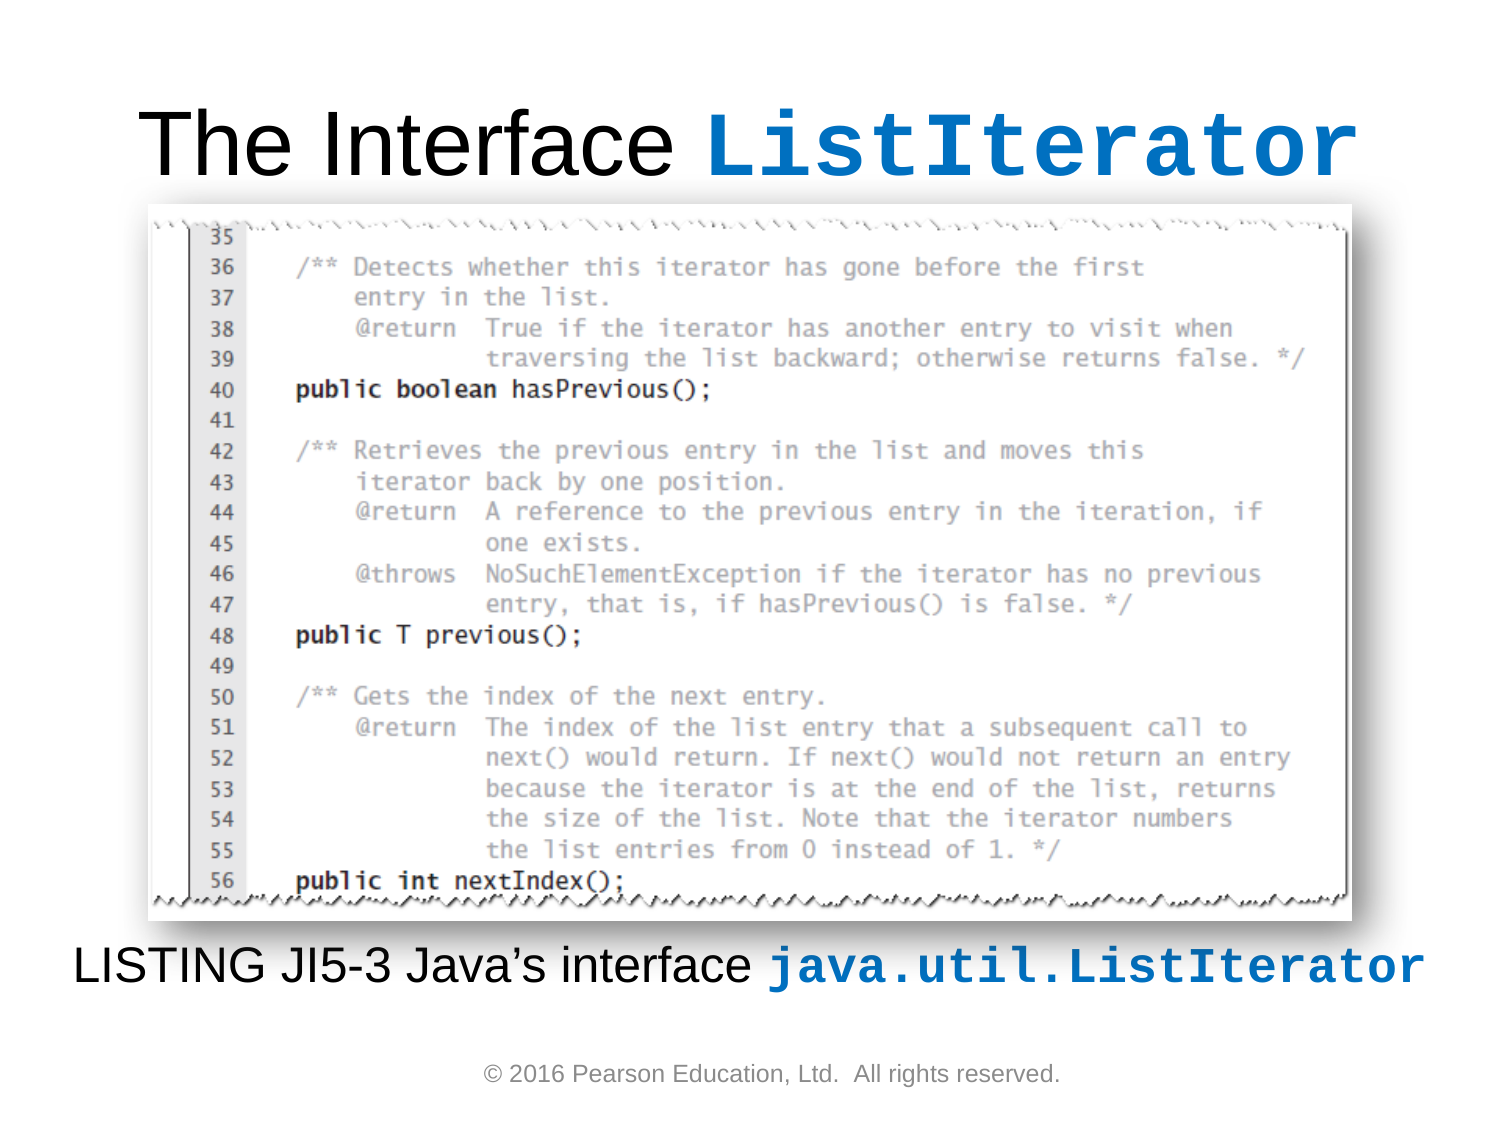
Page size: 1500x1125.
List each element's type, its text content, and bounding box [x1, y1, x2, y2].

picture [148, 204, 1352, 921]
list LISTING JI5-3 Java’s interface java.util.ListIterator [43, 924, 1457, 1096]
title The Interface ListIterator [75, 45, 1425, 233]
footer © 2016 Pearson Education, Ltd. All rights reserved. [112, 1042, 1434, 1103]
